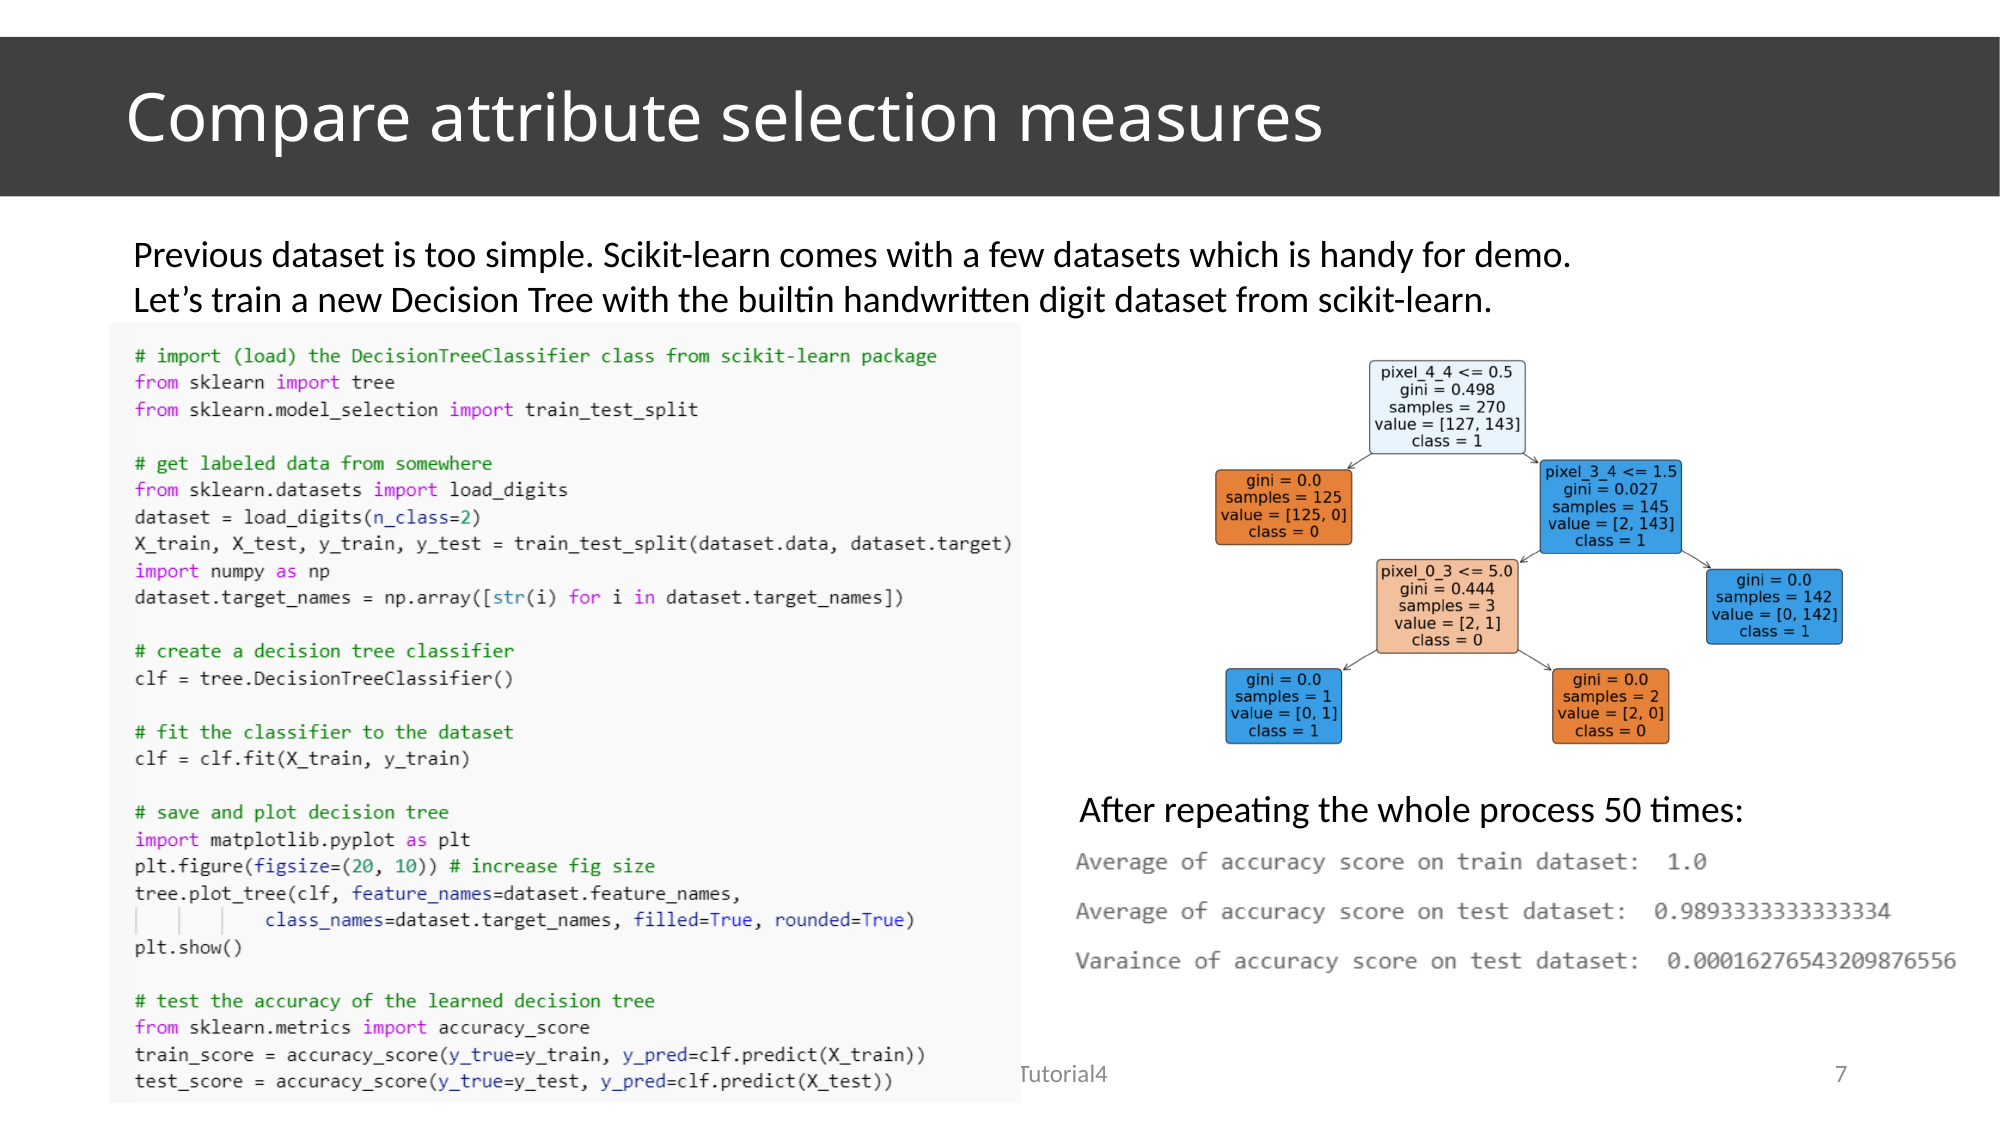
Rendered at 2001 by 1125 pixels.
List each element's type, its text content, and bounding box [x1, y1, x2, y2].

text_box [0, 36, 2000, 197]
text_box Previous dataset is too simple. Scikit-learn comes with a few datasets which is handy for demo. Let’s train a new Decision Tree with the builtin handwritten digit dataset from scikit-learn. [118, 222, 1589, 328]
text_box After repeating the whole process 50 times: [1064, 778, 1761, 838]
title Compare attribute selection measures [109, 63, 1891, 178]
footer COMP 4331 Tutorial4 [1021, 1042, 1338, 1103]
picture [109, 323, 1021, 1103]
slide_number 7 [1412, 1042, 1863, 1103]
picture [1209, 350, 1848, 757]
picture [1066, 839, 1977, 995]
